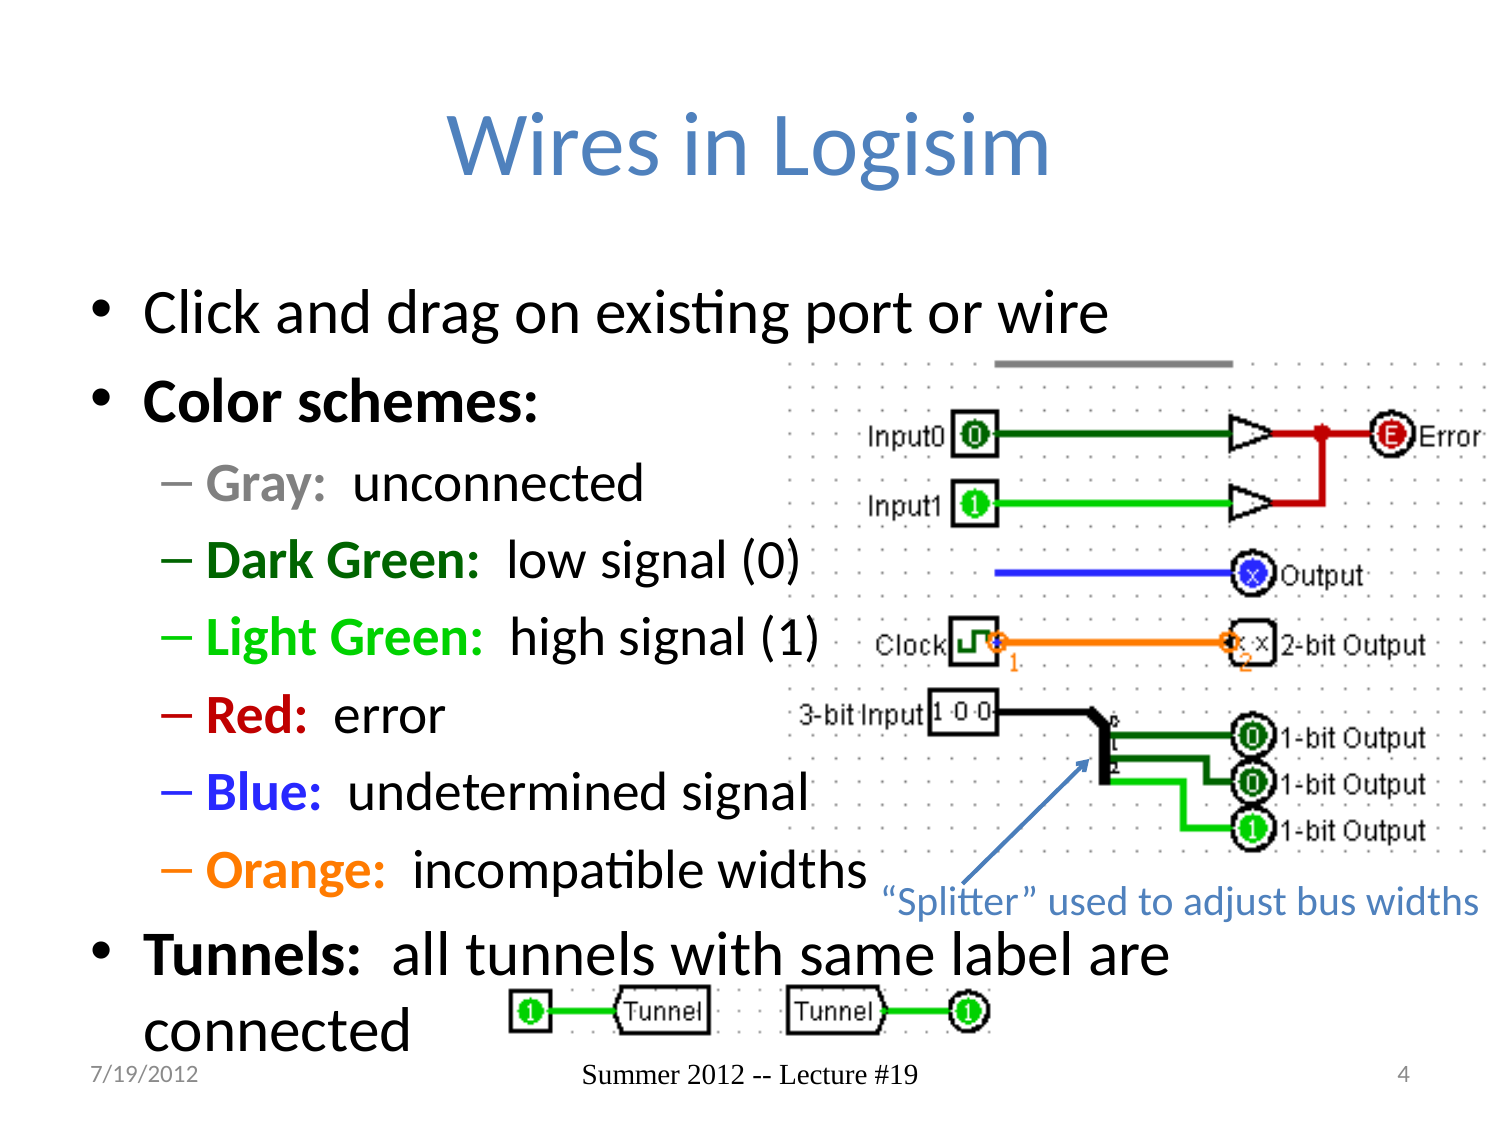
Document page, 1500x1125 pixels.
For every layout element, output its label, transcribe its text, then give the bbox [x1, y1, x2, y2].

footer Summer 2012 -- Lecture #19 [512, 1048, 988, 1103]
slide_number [75, 1042, 425, 1103]
title Wires in Logisim [75, 45, 1425, 233]
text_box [861, 758, 1499, 932]
slide_number 4 [1074, 1042, 1425, 1103]
picture [502, 981, 998, 1041]
picture [779, 352, 1500, 867]
list Click and drag on existing port or wire Color schemes: Gray: unconnected Dark Green: low signal (0) Light Green: high signal (1) Red: error Blue: undetermined signal Orange: incompatible widths Tunnels: all tunnels with same label are connected [75, 262, 1425, 1073]
